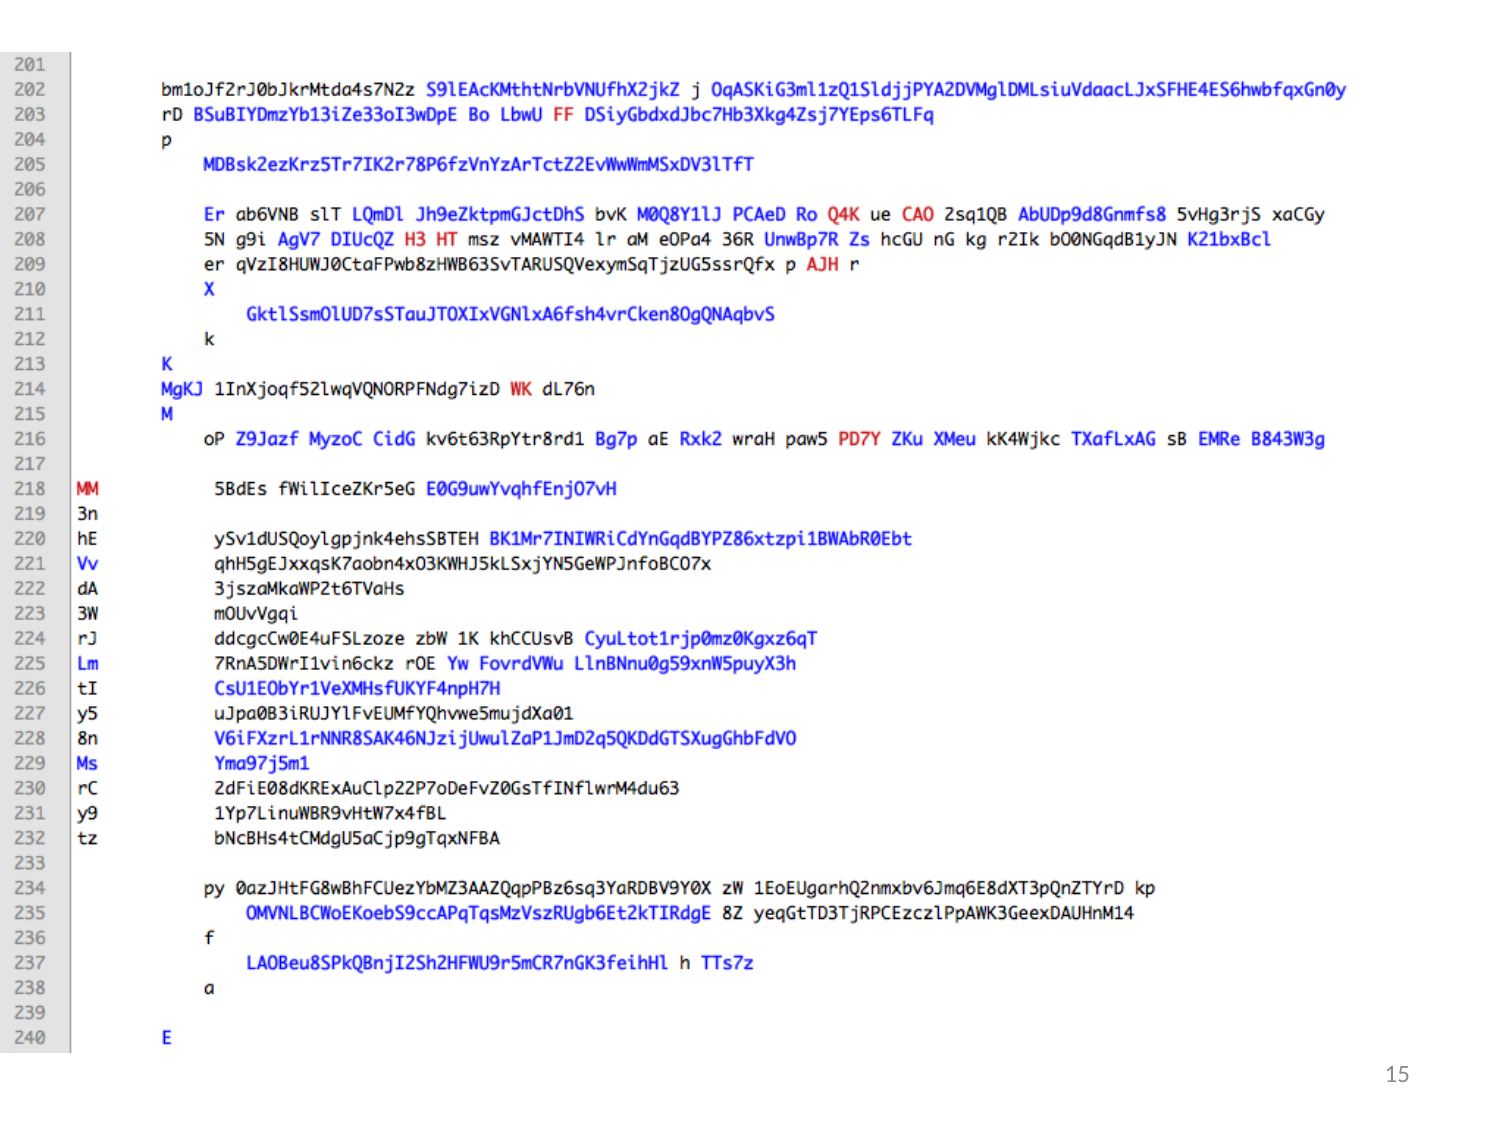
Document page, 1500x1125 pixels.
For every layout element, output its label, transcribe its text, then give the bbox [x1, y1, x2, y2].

slide_number 15 [1074, 1062, 1425, 1103]
picture [0, 51, 1499, 1054]
